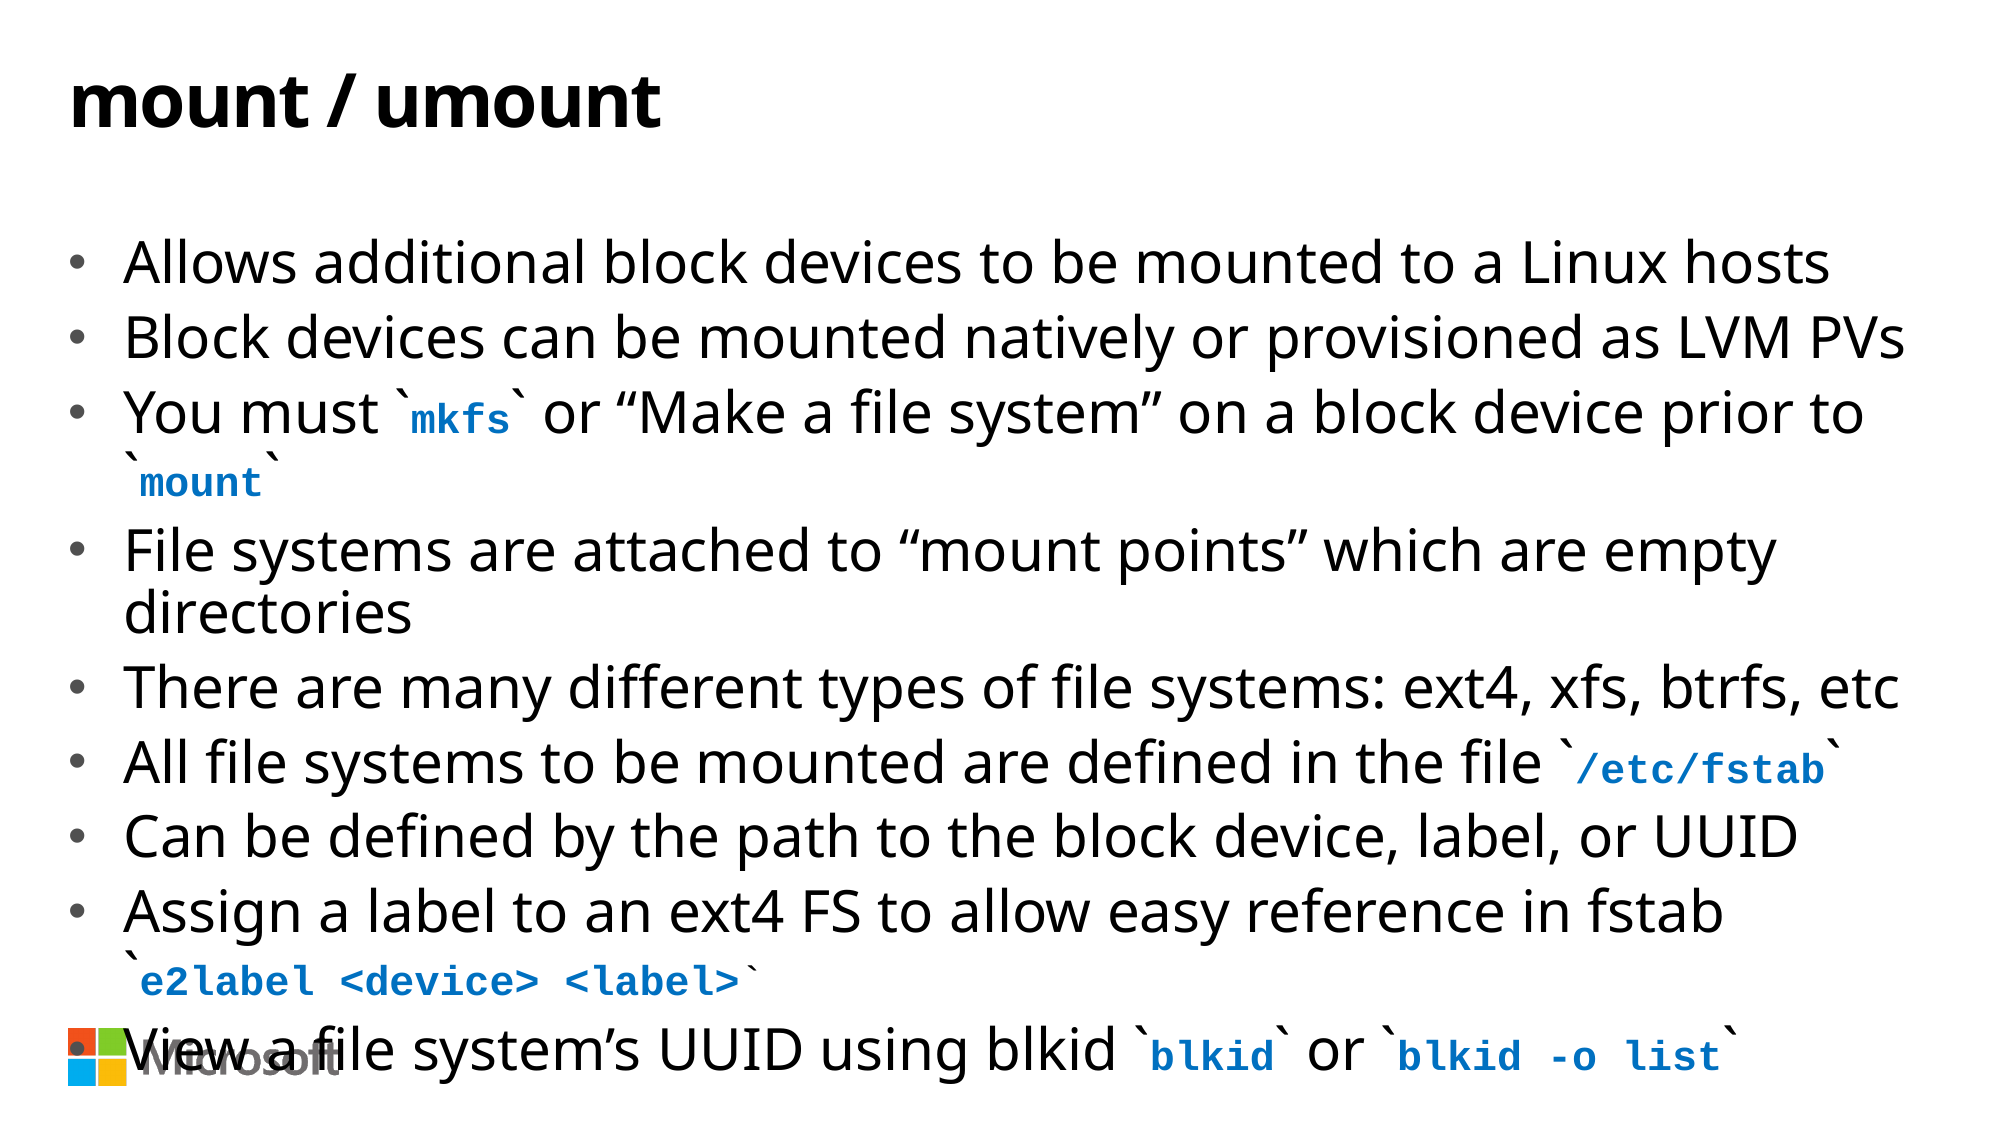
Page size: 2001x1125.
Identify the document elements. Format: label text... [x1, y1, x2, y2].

list Allows additional block devices to be mounted to a Linux hosts Block devices can be mounted natively or provisioned as LVM PVs You must `mkfs` or “Make a file system” on a block device prior to `mount` File systems are attached to “mount points” which are empty directories There are many different types of file systems: ext4, xfs, btrfs, etc All file systems to be mounted are defined in the file `/etc/fstab` Can be defined by the path to the block device, label, or UUID Assign a label to an ext4 FS to allow easy reference in fstab `e2label <device> <label>` View a file system’s UUID using blkid `blkid` or `blkid -o list` [44, 218, 1956, 981]
picture [68, 1028, 339, 1086]
title mount / umount [44, 47, 1957, 196]
